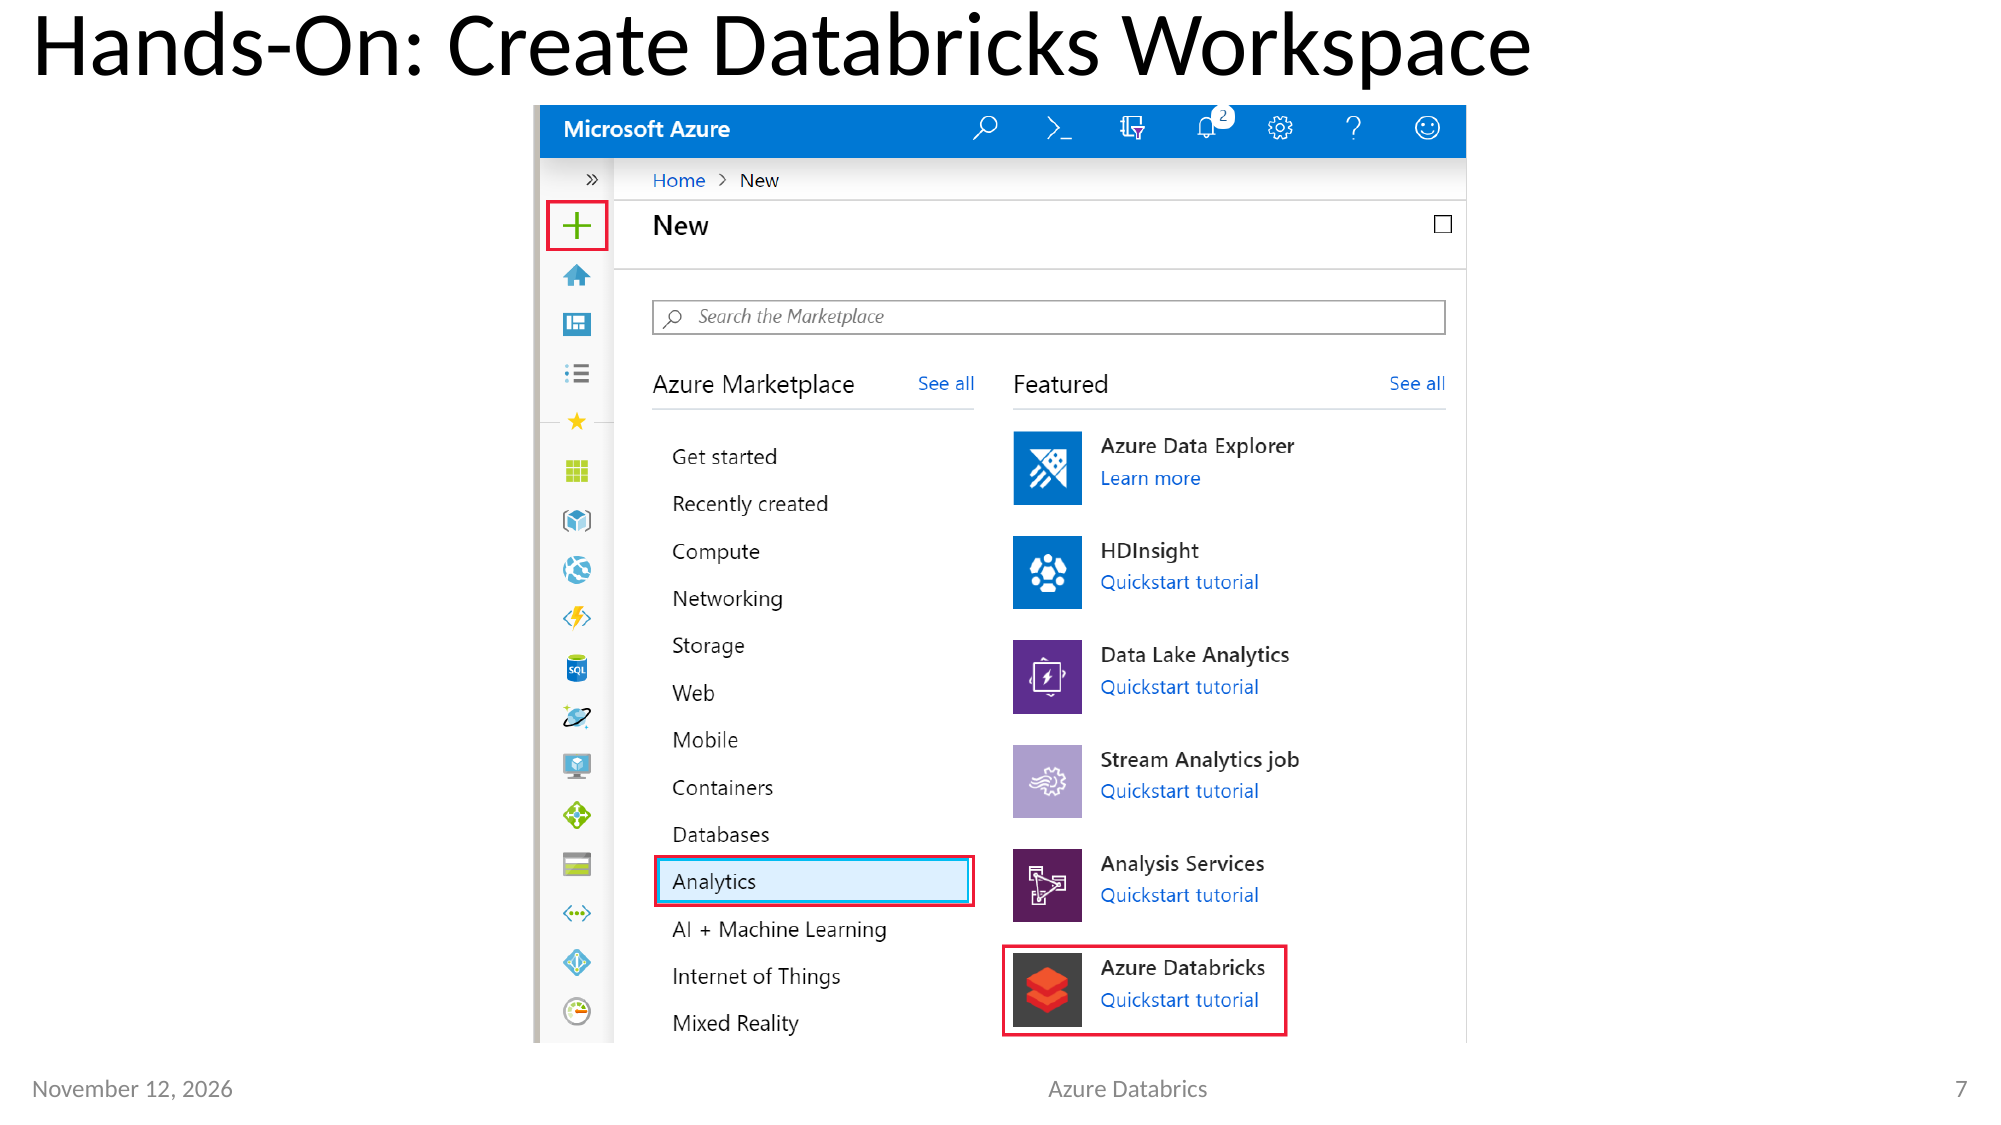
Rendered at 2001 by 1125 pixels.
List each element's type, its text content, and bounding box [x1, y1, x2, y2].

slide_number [17, 1057, 426, 1117]
picture [533, 105, 1467, 1043]
title Hands-On: Create Databricks Workspace [17, 4, 1983, 87]
footer Azure Databrics [454, 1057, 1803, 1117]
slide_number 7 [1877, 1057, 1983, 1117]
